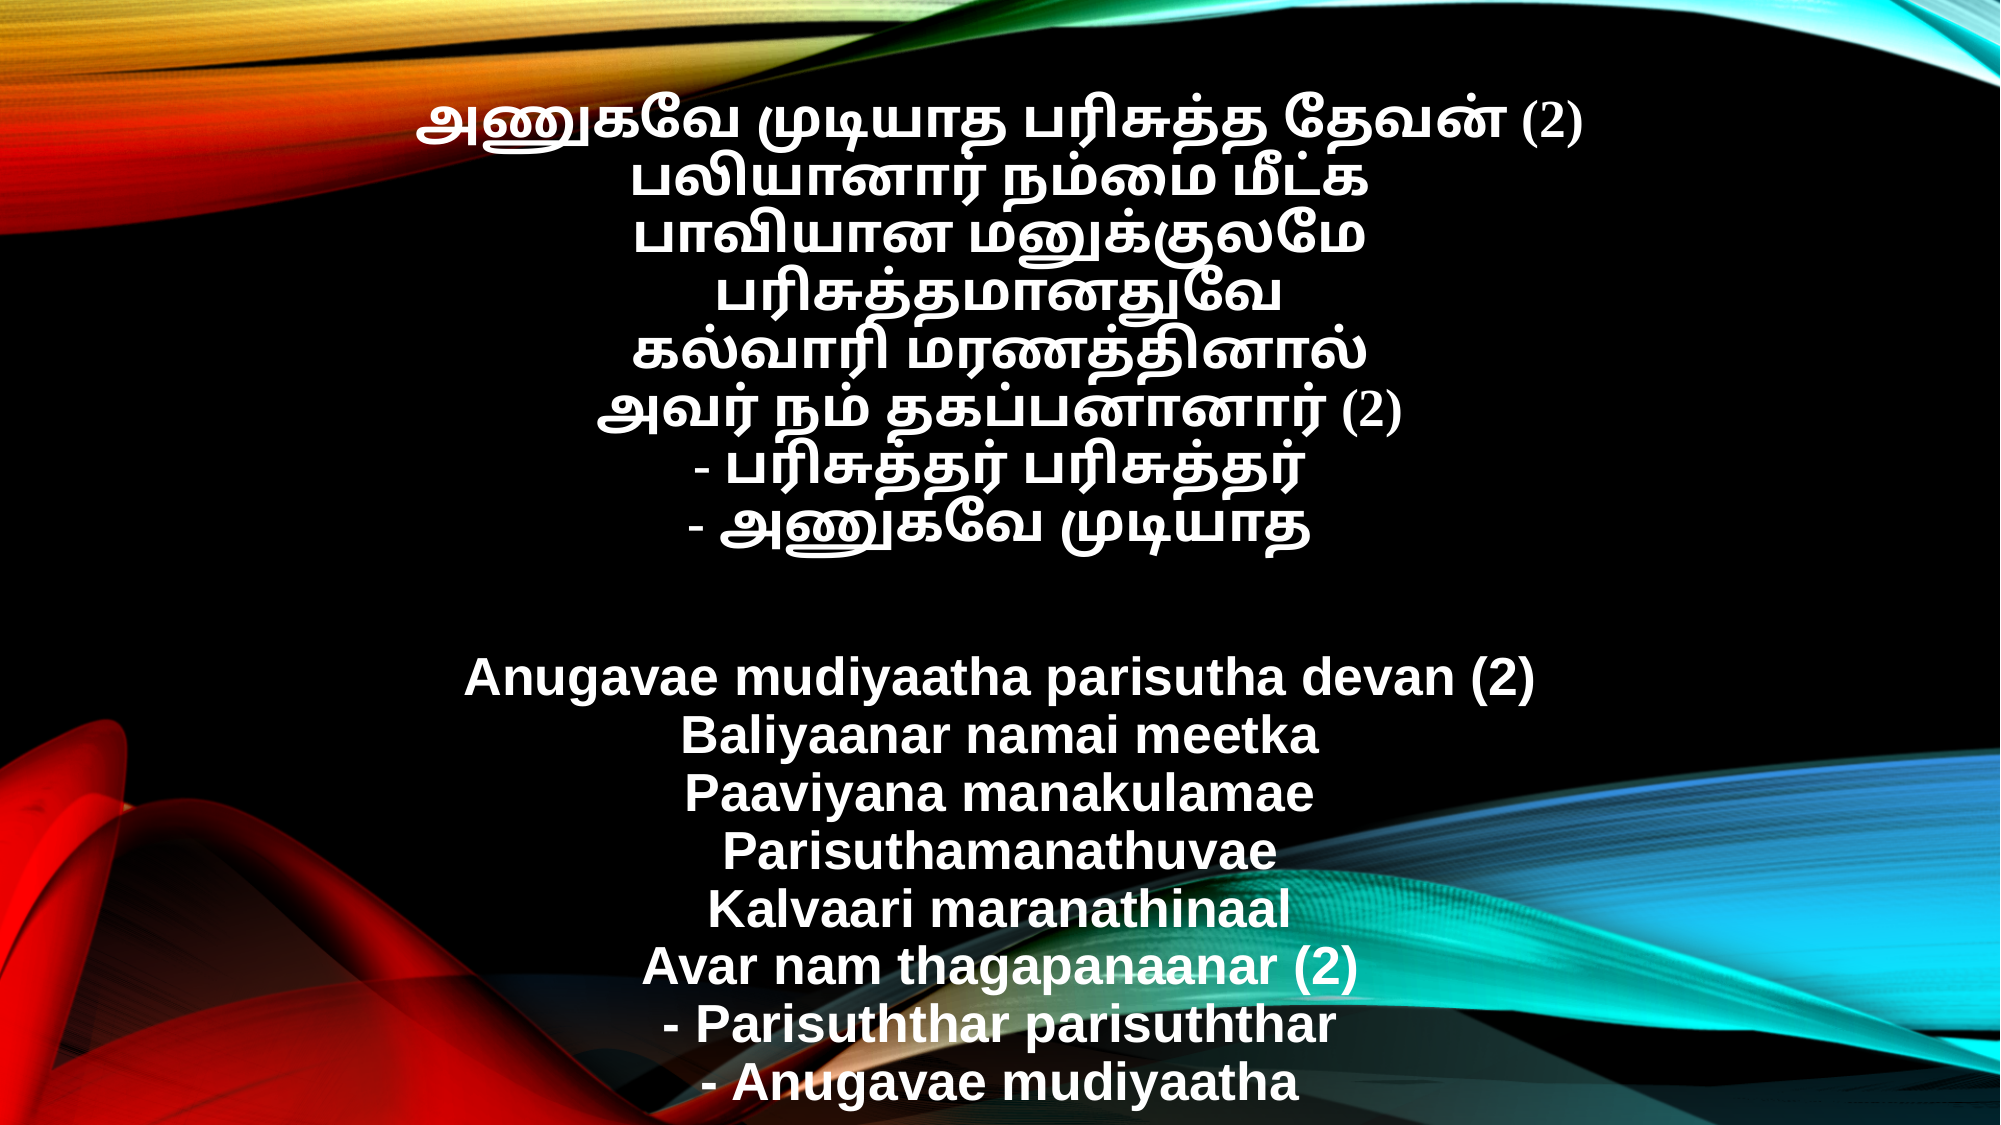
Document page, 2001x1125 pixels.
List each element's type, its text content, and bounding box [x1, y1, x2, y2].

subtitle அணுகவே முடியாத பரிசுத்த தேவன் (2) பலியானார் நம்மை மீட்க பாவியான மனுக்குலமே பரிசுத்தமானதுவே கல்வாரி மரணத்தினால் அவர் நம் தகப்பனானார் (2) - பரிசுத்தர் பரிசுத்தர் - அணுகவே முடியாத Anugavae mudiyaatha parisutha devan (2) Baliyaanar namai meetka Paaviyana manakulamae Parisuthamanathuvae Kalvaari maranathinaal Avar nam thagapanaanar (2) - Parisuththar parisuththar - Anugavae mudiyaatha [0, 0, 2000, 1125]
